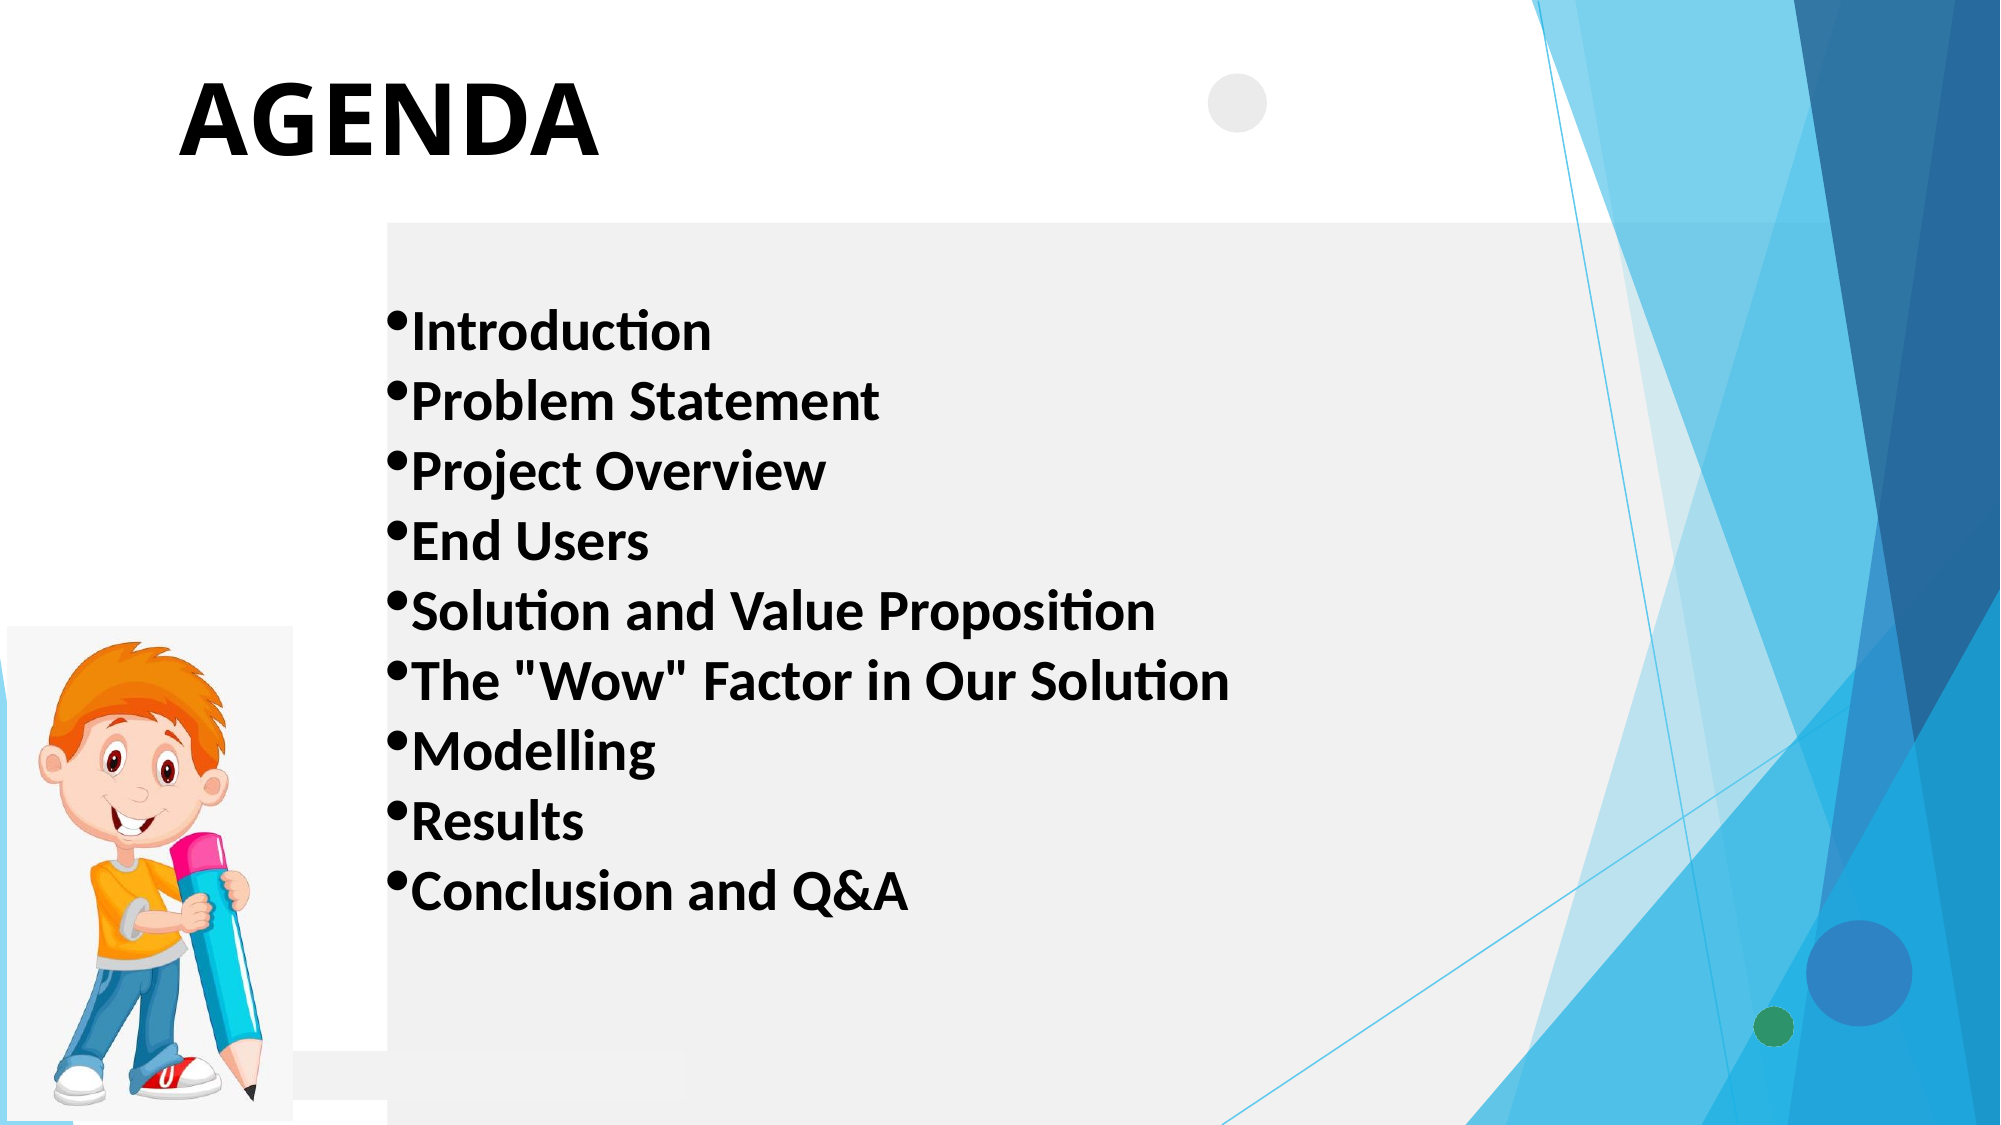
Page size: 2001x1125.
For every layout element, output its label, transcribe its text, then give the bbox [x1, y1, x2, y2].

title AGENDA [177, 53, 857, 296]
picture [1752, 1005, 1794, 1048]
text_box [1207, 82, 1216, 124]
text_box Introduction Problem Statement Project Overview End Users Solution and Value Proposition The "Wow" Factor in Our Solution Modelling Results Conclusion and Q&A [387, 222, 1216, 1125]
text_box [7, 626, 685, 1121]
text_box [1221, 0, 2000, 1125]
